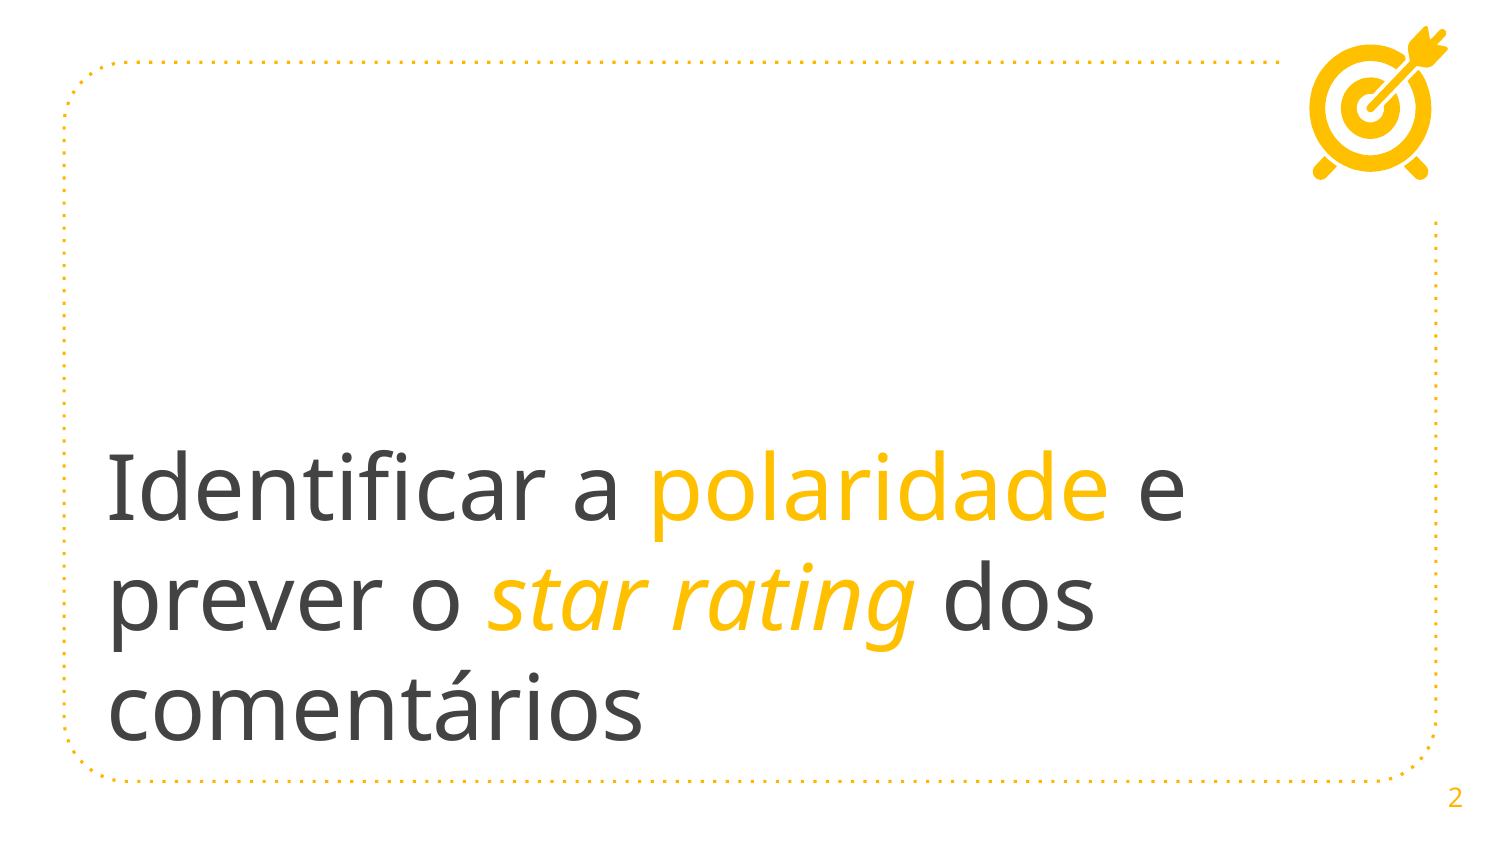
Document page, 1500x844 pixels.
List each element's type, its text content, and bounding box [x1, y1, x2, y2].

text_box Identificar a polaridade e prever o star rating dos comentários [91, 268, 1412, 774]
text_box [1309, 25, 1449, 181]
slide_number 2 [1411, 753, 1500, 844]
